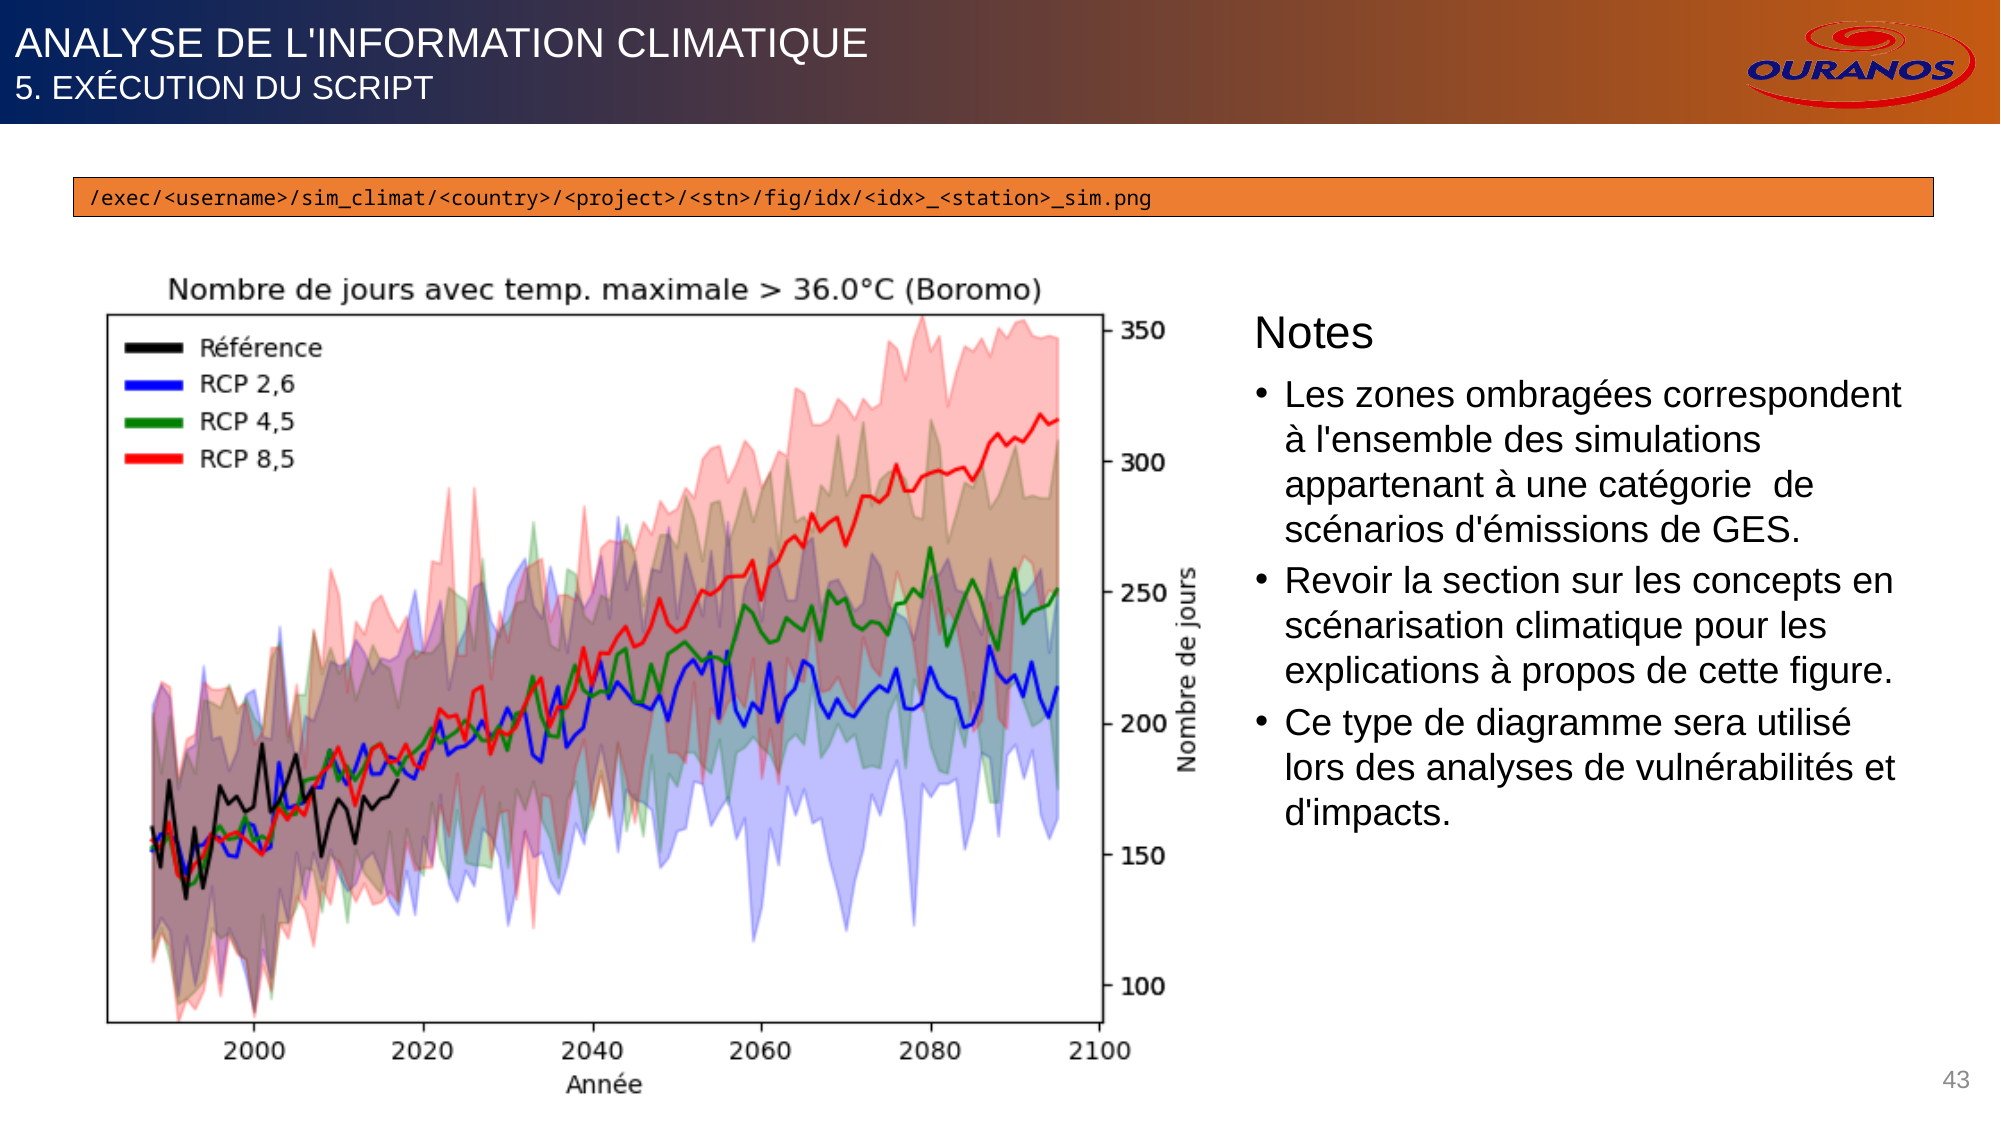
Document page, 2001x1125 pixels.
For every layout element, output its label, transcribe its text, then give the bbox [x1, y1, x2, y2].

text_box ANALYSE DE L'INFORMATION CLIMATIQUE 5. Exécution du script [0, 0, 2000, 124]
picture [1741, 14, 1981, 117]
text_box /exec/<username>/sim_climat/<country>/<project>/<stn>/fig/idx/<idx>_<station>_sim.png [73, 177, 1934, 217]
picture [73, 250, 1217, 1109]
text_box Notes Les zones ombragées correspondent à l'ensemble des simulations appartenant à une catégorie de scénarios d'émissions de GES. Revoir la section sur les concepts en scénarisation climatique pour les explications à propos de cette figure. Ce type de diagramme sera utilisé lors des analyses de vulnérabilités et d'impacts. [1240, 295, 1928, 841]
slide_number 43 [1535, 1048, 1986, 1109]
